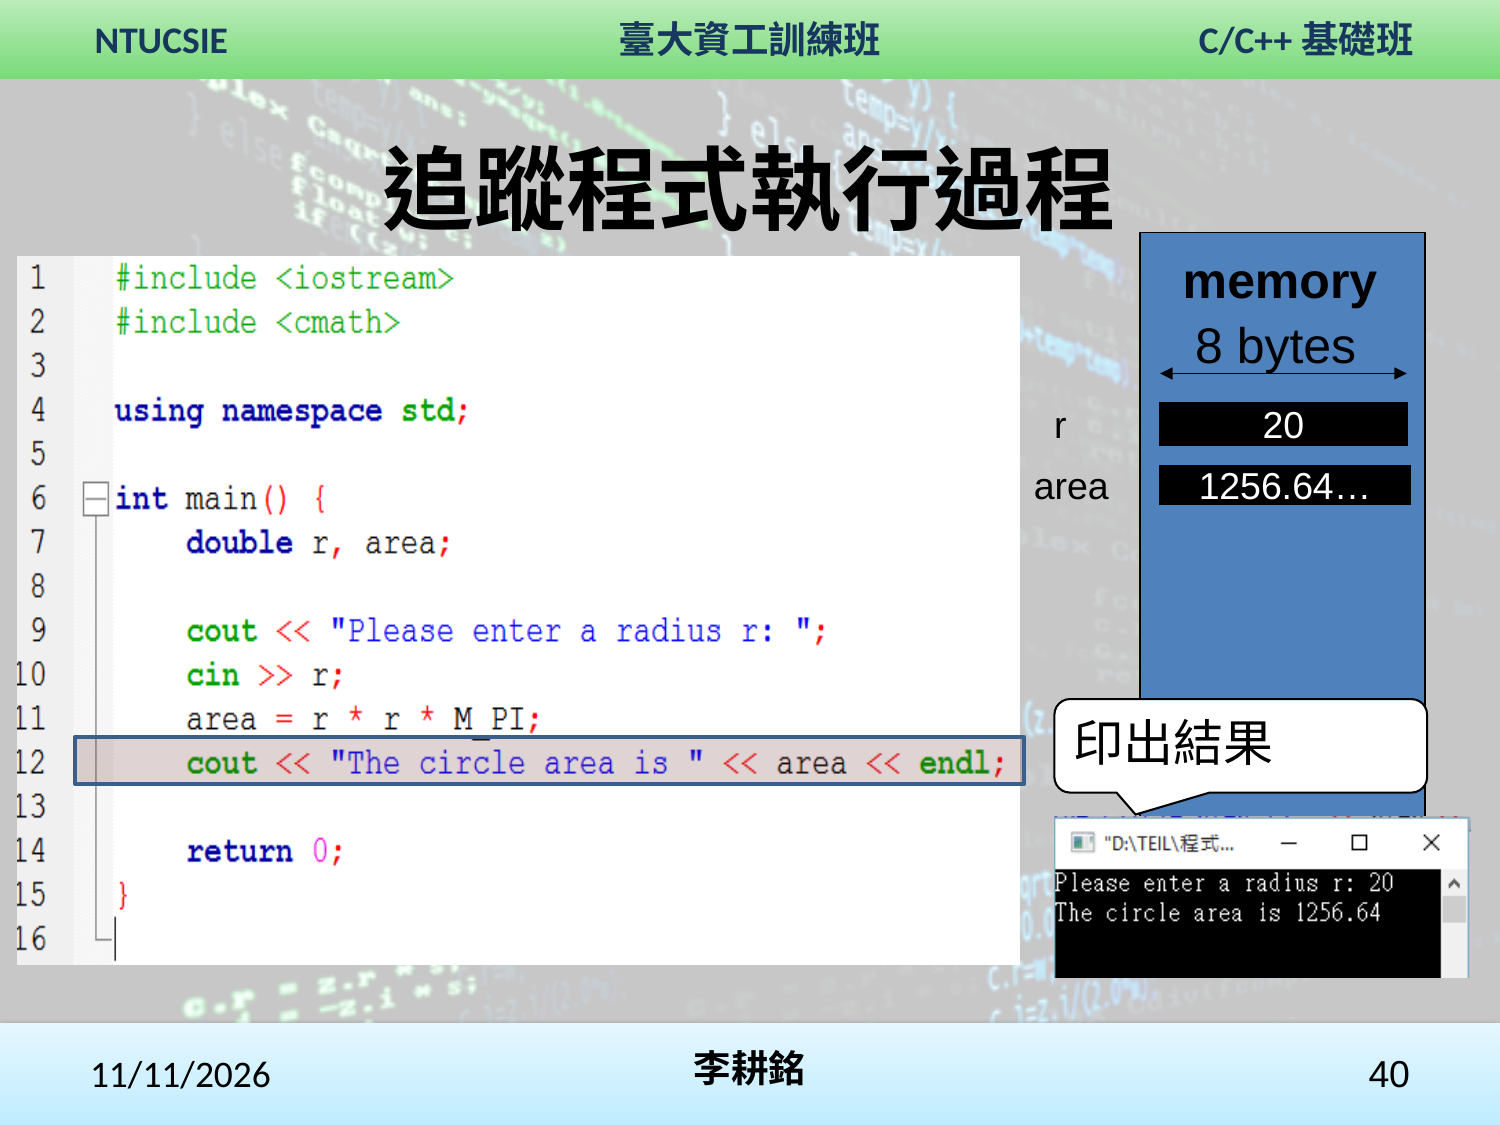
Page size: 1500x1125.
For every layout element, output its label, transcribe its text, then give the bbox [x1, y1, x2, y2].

footer 李耕銘 [512, 1042, 988, 1103]
picture [1054, 815, 1471, 978]
text_box 1256.64… [1160, 465, 1410, 504]
text_box r [1039, 393, 1177, 454]
text_box [1141, 787, 1425, 814]
text_box [1139, 281, 1425, 705]
picture [17, 256, 1020, 965]
text_box memory [1167, 241, 1406, 316]
text_box 印出結果 [1054, 699, 1428, 814]
slide_number 40 [1074, 1042, 1425, 1103]
title 追蹤程式執行過程 [75, 93, 1425, 281]
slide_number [75, 1042, 425, 1103]
text_box area [1025, 454, 1157, 515]
text_box 8 bytes [1180, 305, 1418, 381]
text_box 20 [1177, 402, 1407, 446]
